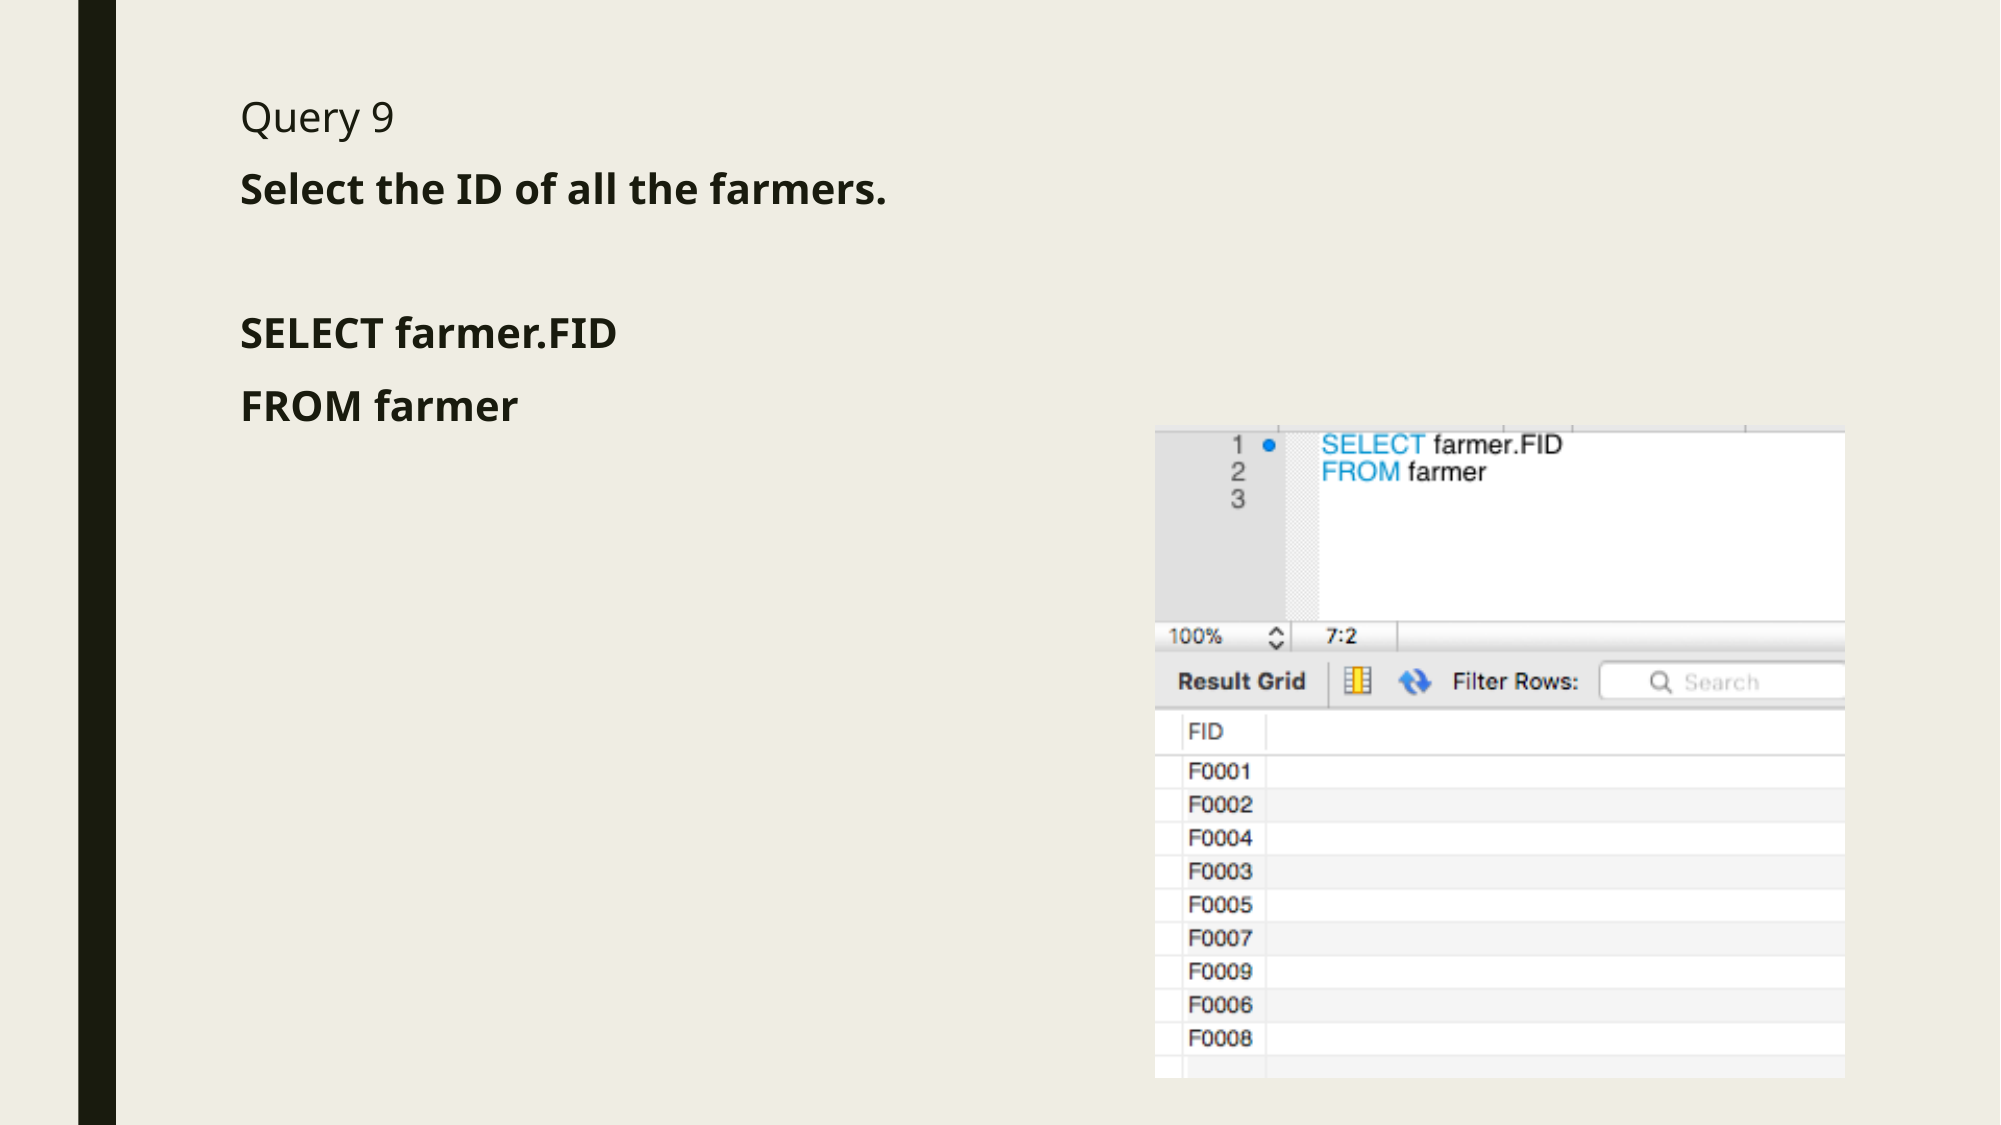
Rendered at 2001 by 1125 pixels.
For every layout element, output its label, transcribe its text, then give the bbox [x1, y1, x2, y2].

picture [1155, 425, 1845, 1078]
list Query 9 Select the ID of all the farmers. SELECT farmer.FID FROM farmer [225, 87, 1800, 963]
